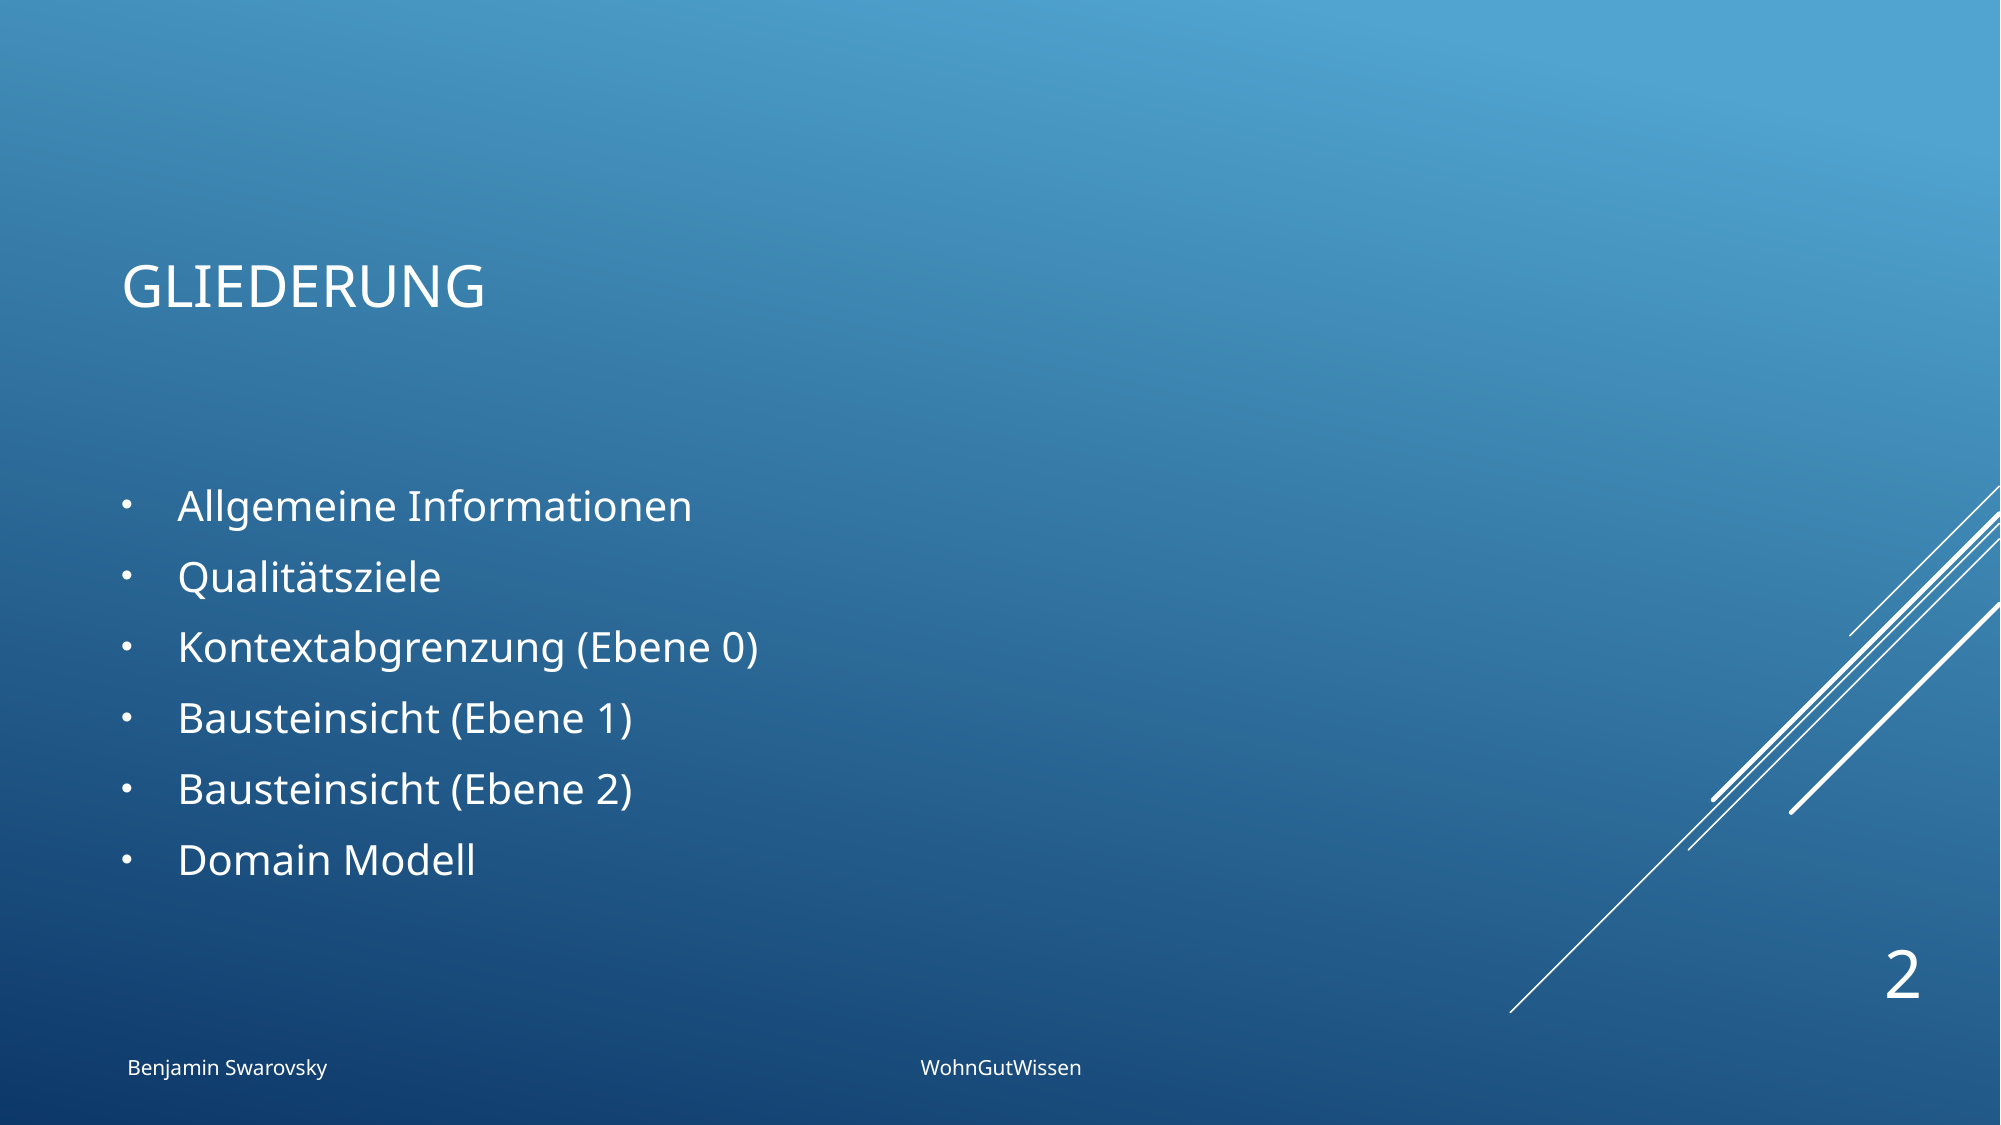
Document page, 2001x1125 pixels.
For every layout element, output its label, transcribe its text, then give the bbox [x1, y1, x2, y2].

list Allgemeine Informationen Qualitätsziele Kontextabgrenzung (Ebene 0) Bausteinsicht (Ebene 1) Bausteinsicht (Ebene 2) Domain Modell [106, 450, 1549, 985]
slide_number 2 [1750, 919, 1938, 1030]
footer Benjamin Swarovsky WohnGutWissen [112, 1046, 1350, 1107]
title Gliederung [106, 169, 1593, 398]
